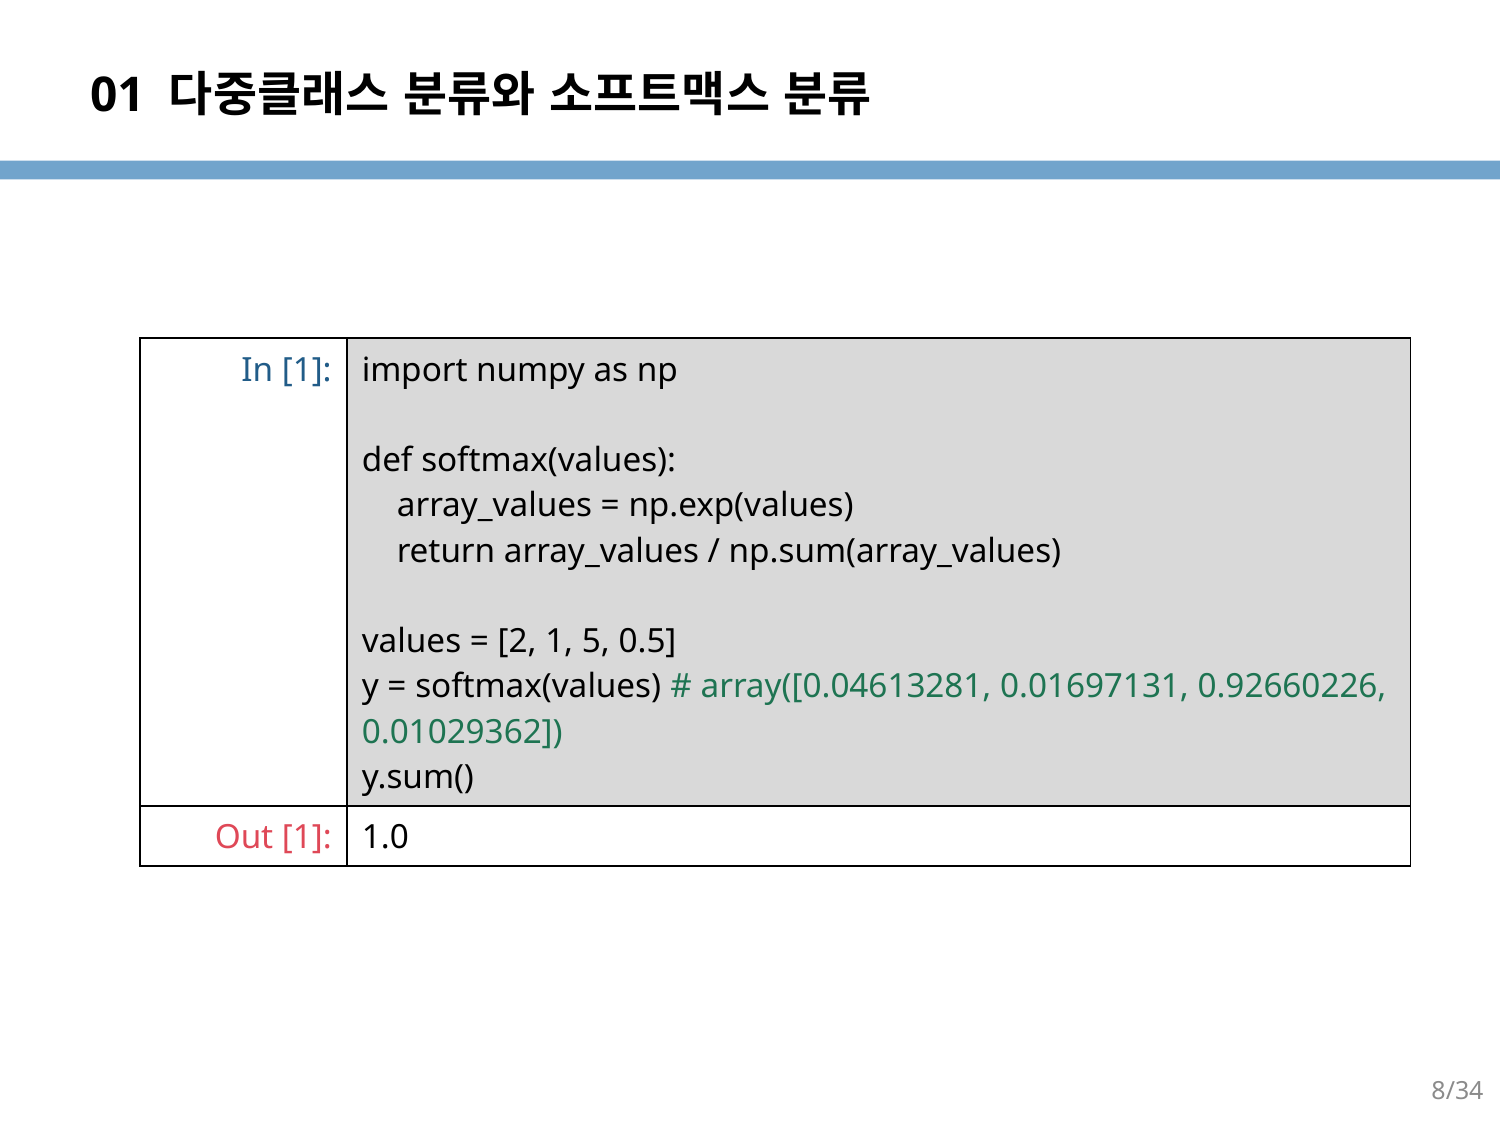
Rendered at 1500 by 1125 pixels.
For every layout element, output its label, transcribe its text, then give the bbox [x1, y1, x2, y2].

table_header import numpy as np def softmax(values): array_values = np.exp(values) return array_values / np.sum(array_values) values = [2, 1, 5, 0.5] y = softmax(values) # array([0.04613281, 0.01697131, 0.92660226, 0.01029362]) y.sum() [348, 339, 1410, 805]
table_header In [1]: [141, 339, 346, 805]
title 01 다중클래스 분류와 소프트맥스 분류 [75, 45, 1250, 139]
table_cell Out [1]: [141, 807, 346, 865]
table_cell 1.0 [348, 807, 1410, 865]
slide_number 8/34 [1148, 1061, 1499, 1122]
